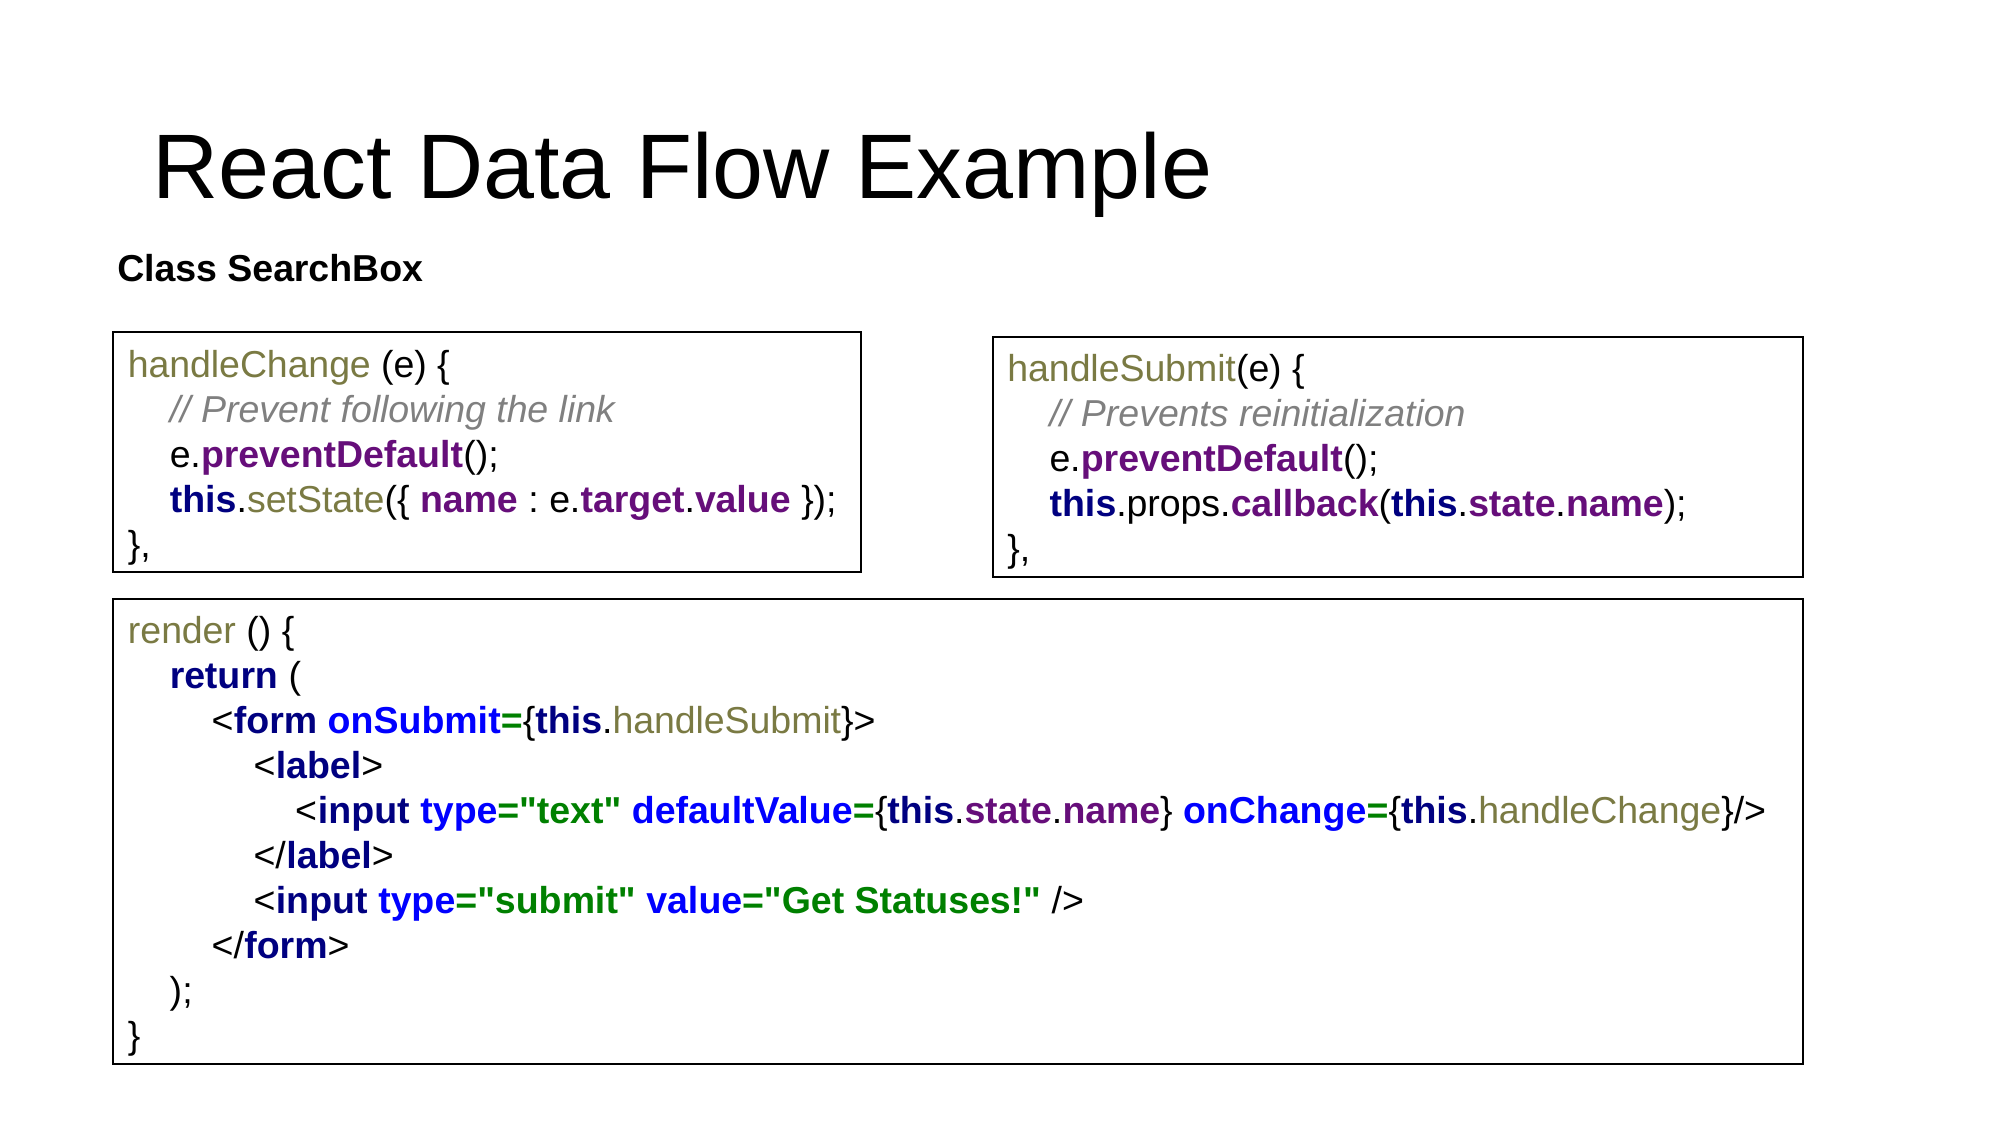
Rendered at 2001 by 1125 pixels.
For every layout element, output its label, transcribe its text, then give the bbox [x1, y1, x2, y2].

text_box Class SearchBox [102, 236, 438, 296]
text_box render () { return ( <form onSubmit={this.handleSubmit}> <label> <input type="text" defaultValue={this.state.name} onChange={this.handleChange}/> </label> <input type="submit" value="Get Statuses!" /> </form> ); } [112, 598, 1804, 1065]
title React Data Flow Example [137, 59, 1863, 278]
text_box handleSubmit(e) { // Prevents reinitialization e.preventDefault(); this.props.callback(this.state.name); }, [992, 336, 1804, 578]
text_box handleChange (e) { // Prevent following the link e.preventDefault(); this.setState({ name : e.target.value }); }, [112, 331, 862, 573]
